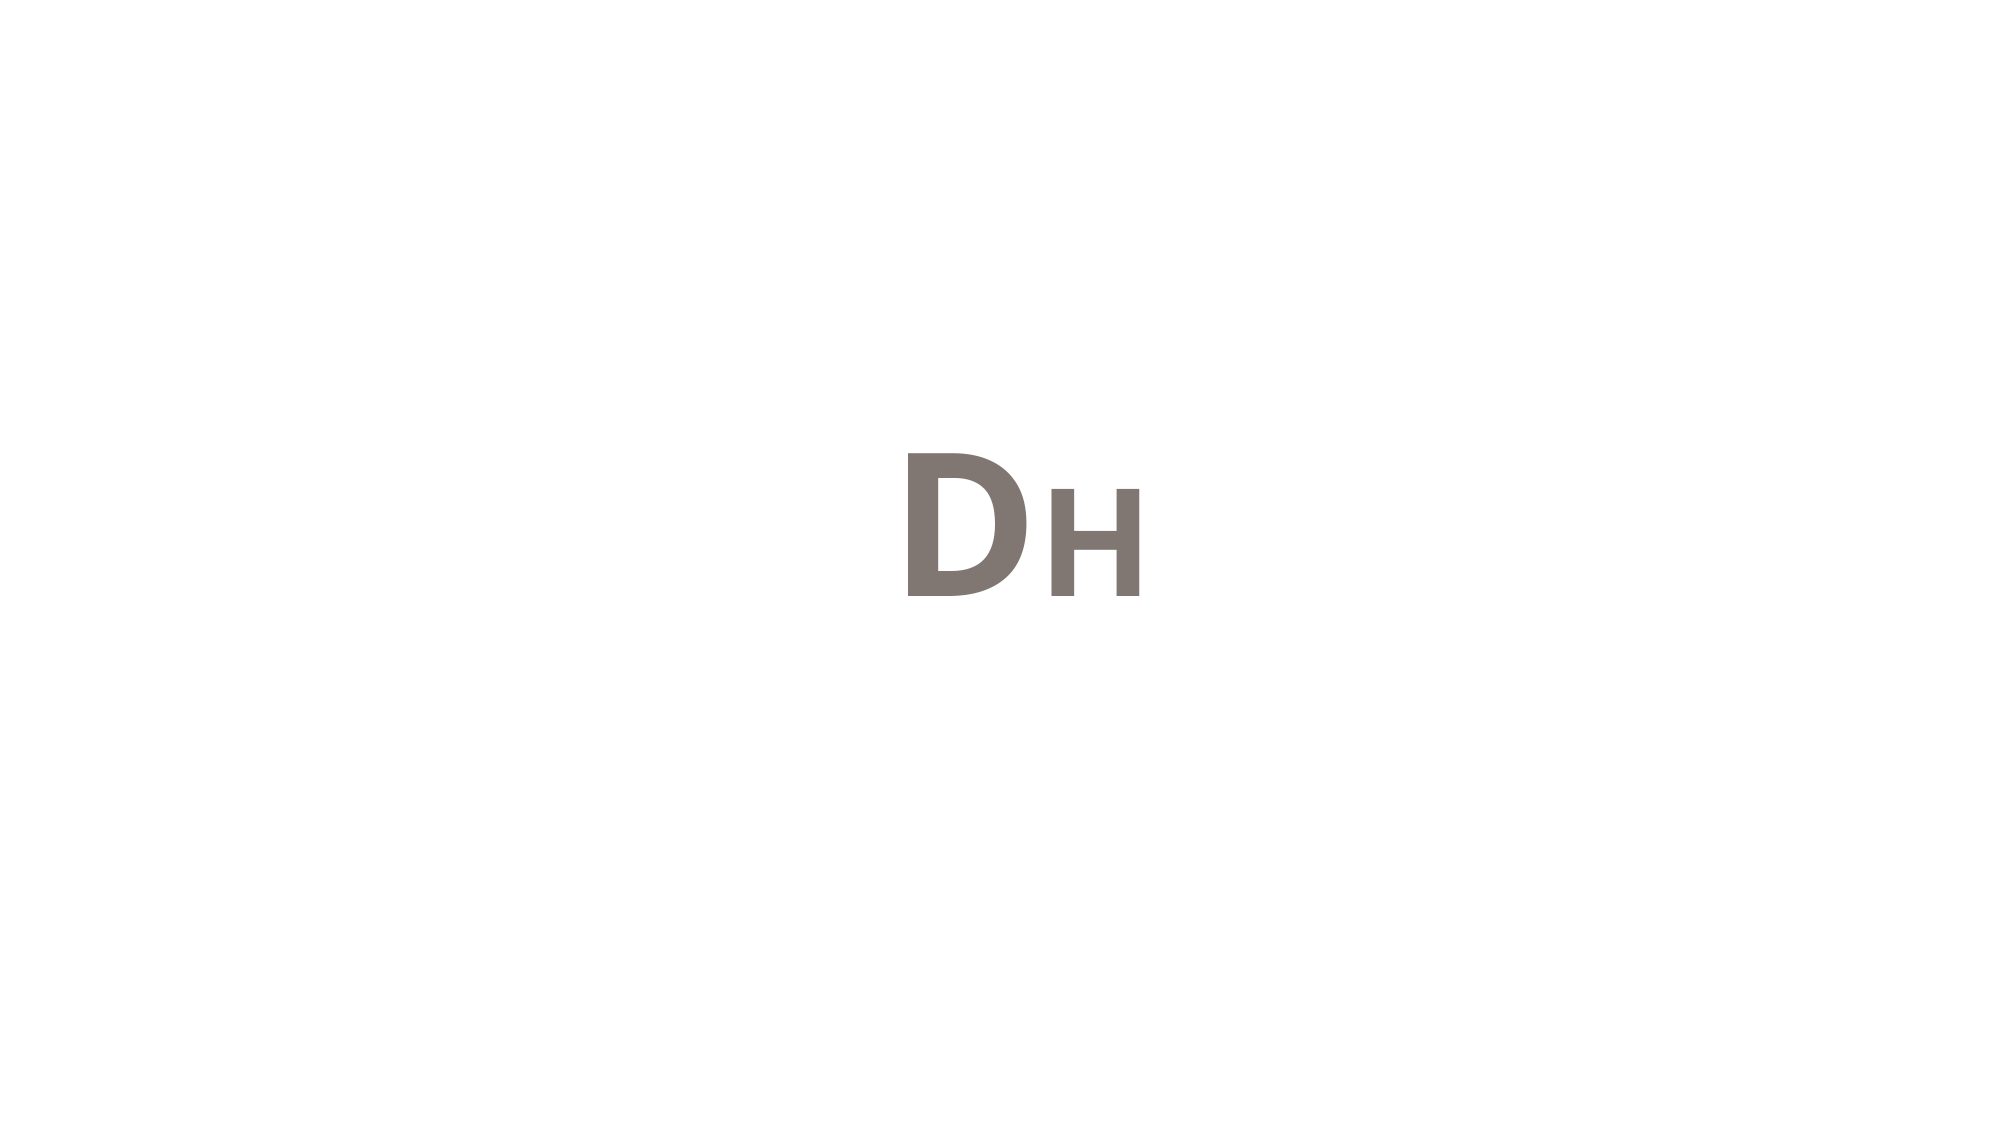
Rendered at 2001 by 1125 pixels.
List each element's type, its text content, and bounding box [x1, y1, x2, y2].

text_box DH [802, 389, 1243, 644]
